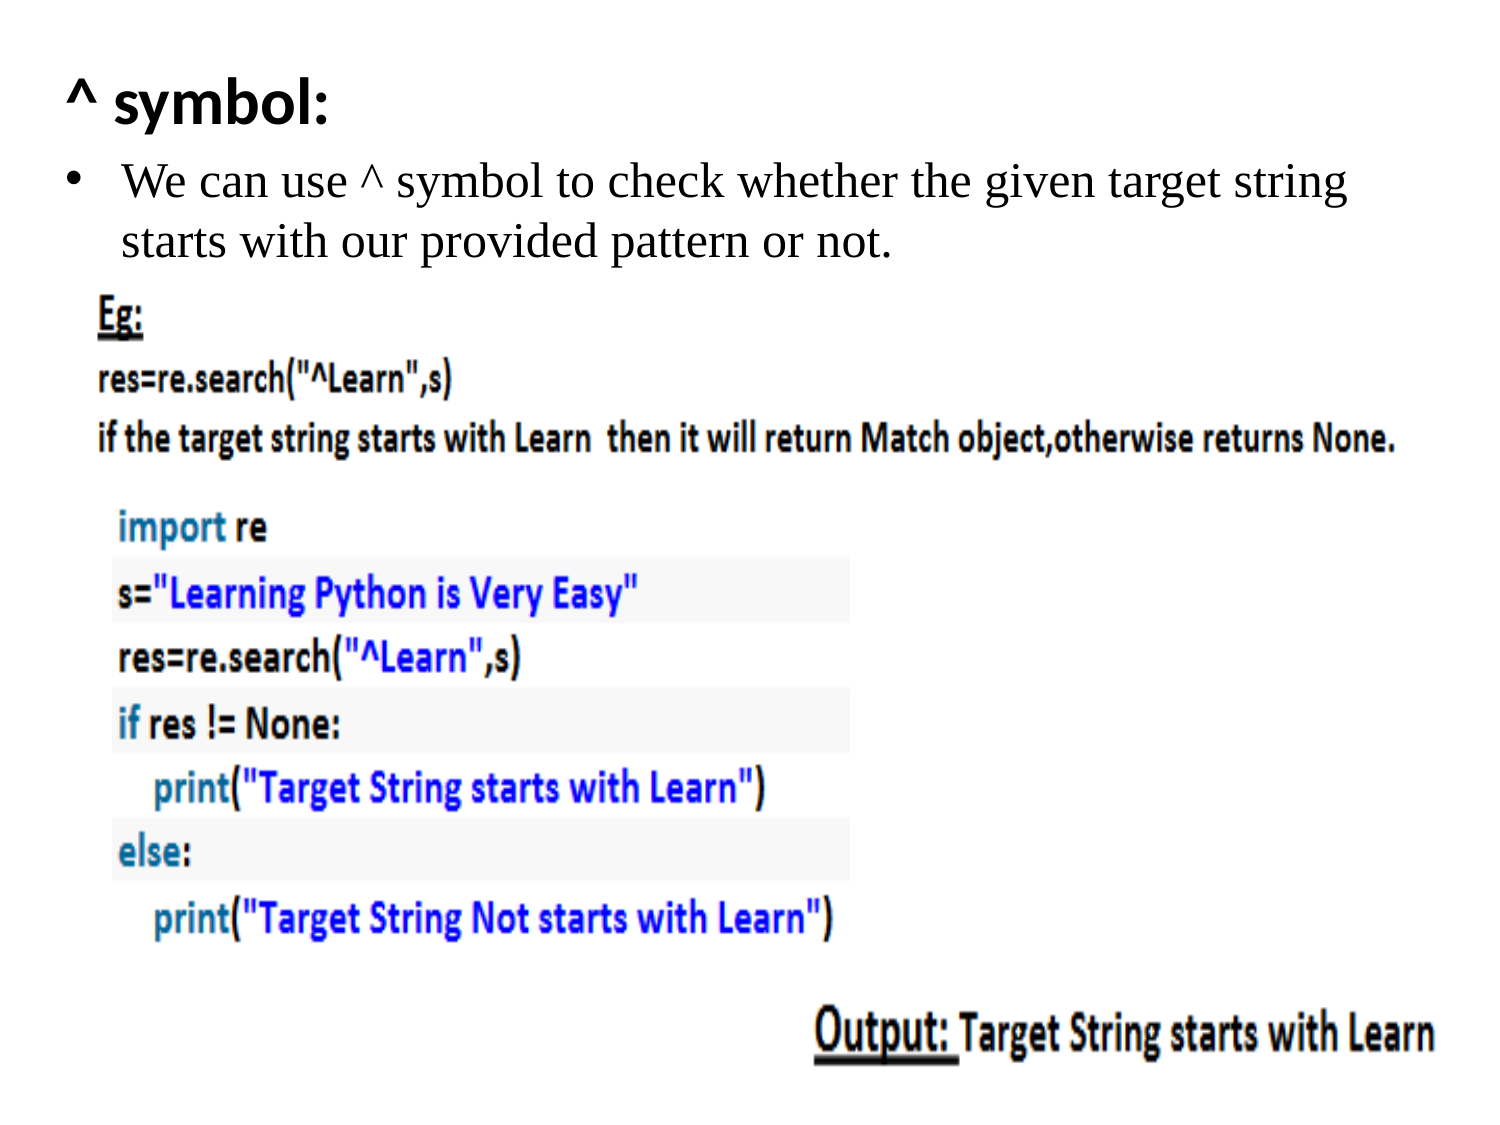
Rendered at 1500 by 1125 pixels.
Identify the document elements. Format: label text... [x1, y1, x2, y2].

picture [87, 274, 1401, 488]
picture [112, 499, 851, 963]
list ^ symbol: We can use ^ symbol to check whether the given target string starts with our provided pattern or not. [50, 50, 1463, 1075]
picture [799, 999, 1451, 1088]
